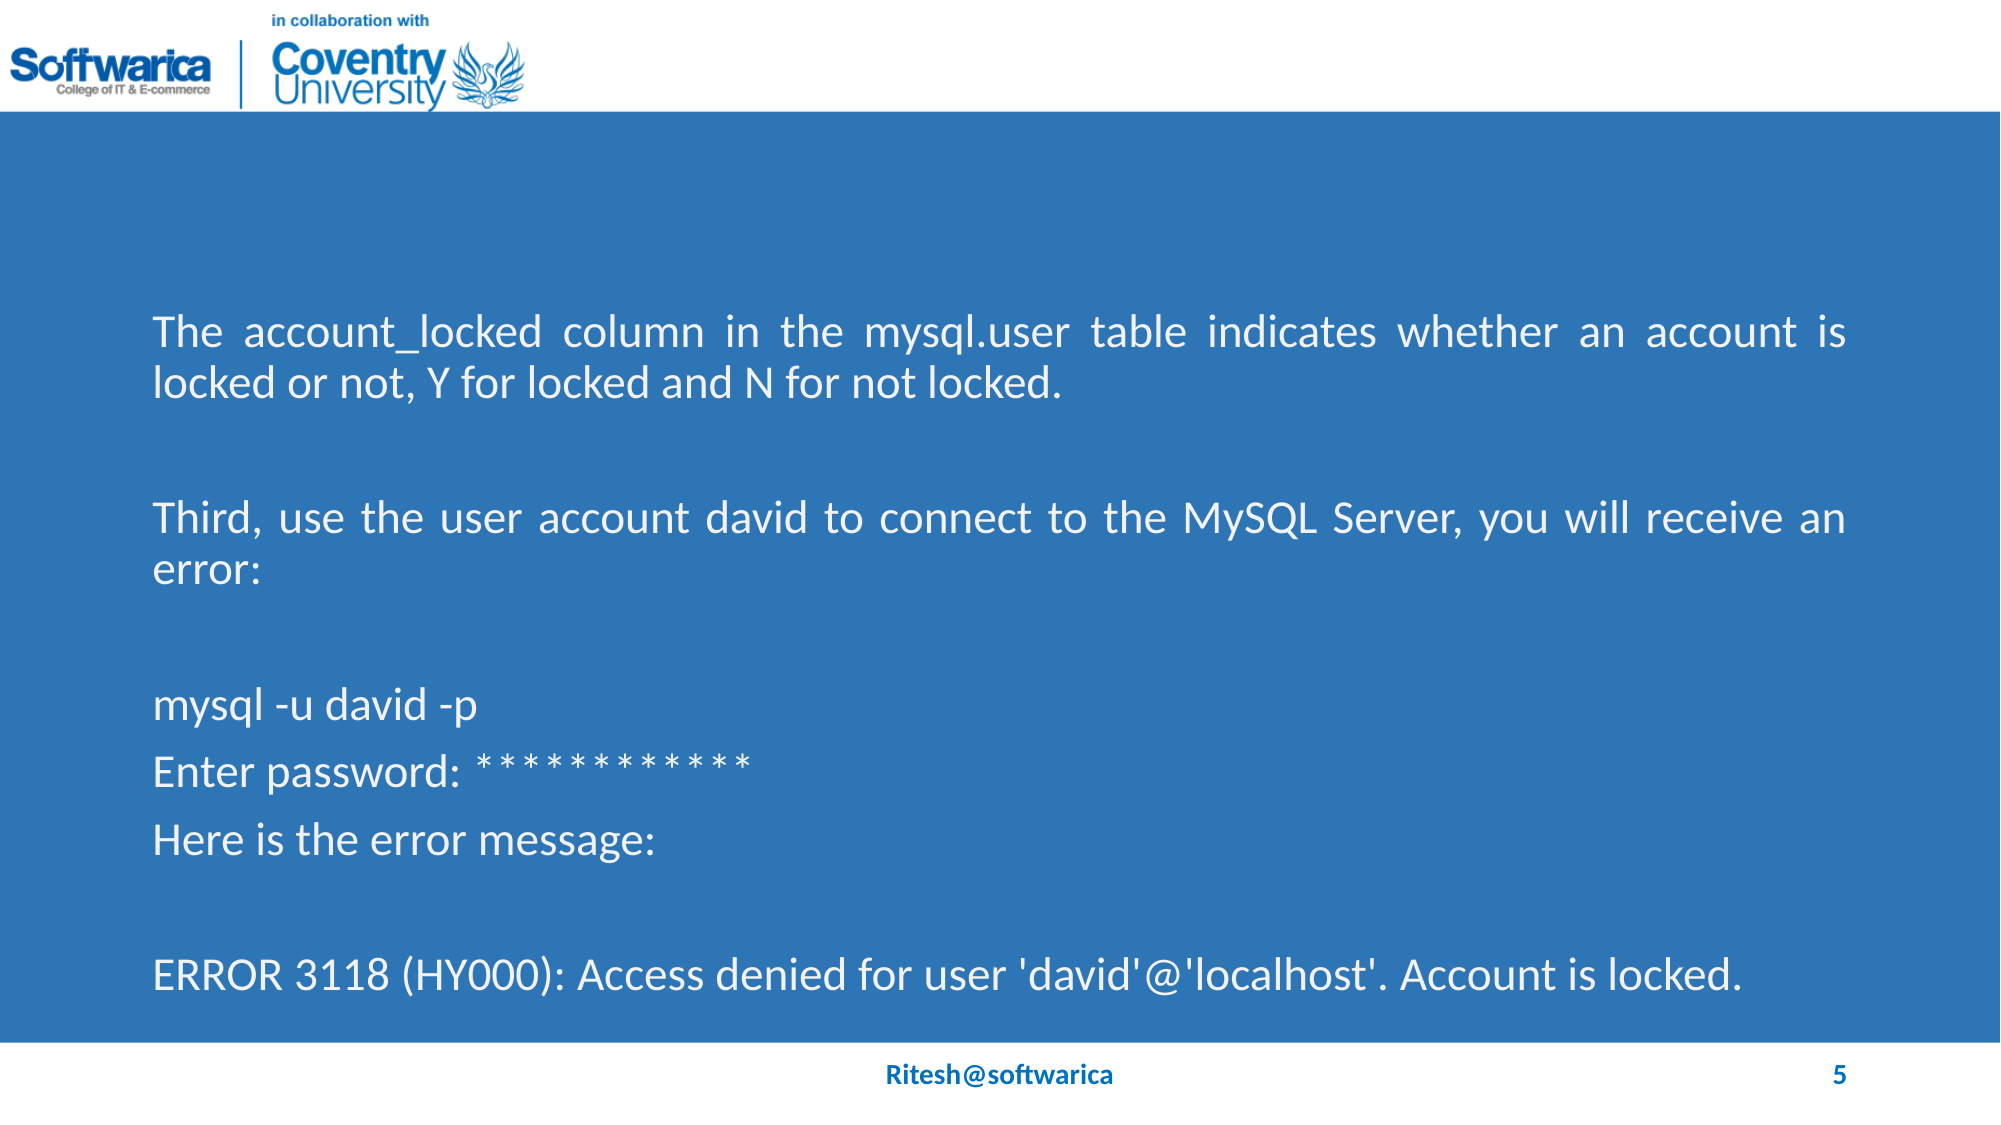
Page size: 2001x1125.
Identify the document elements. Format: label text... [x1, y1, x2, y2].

picture [10, 14, 525, 112]
slide_number 5 [1412, 1042, 1863, 1103]
footer Ritesh@softwarica [662, 1042, 1338, 1103]
list The account_locked column in the mysql.user table indicates whether an account is locked or not, Y for locked and N for not locked. Third, use the user account david to connect to the MySQL Server, you will receive an error: mysql -u david -p Enter password: ************ Here is the error message: ERROR 3118 (HY000): Access denied for user 'david'@'localhost'. Account is locked. [137, 299, 1863, 1014]
